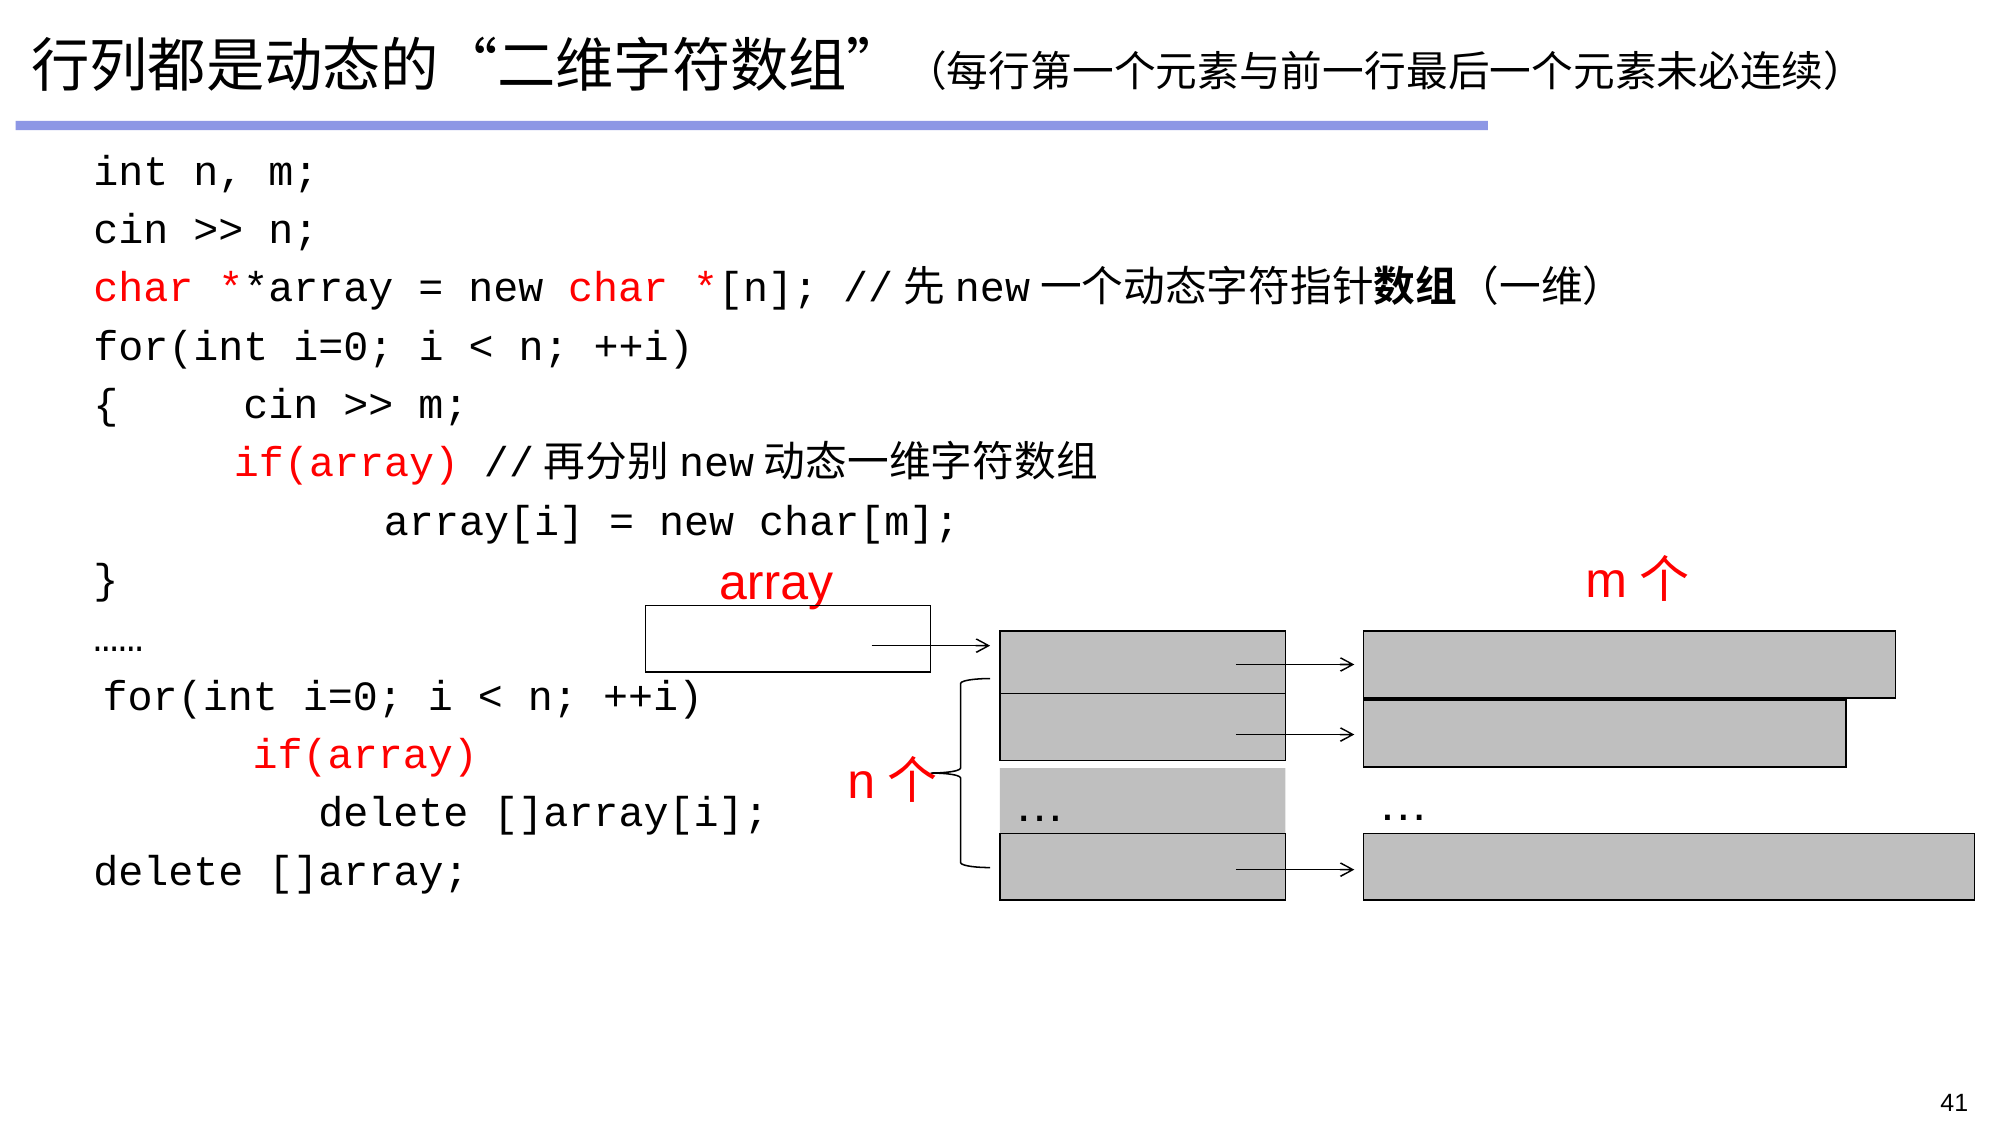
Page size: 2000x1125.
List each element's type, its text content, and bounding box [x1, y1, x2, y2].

text_box [645, 605, 931, 673]
text_box [960, 678, 991, 741]
text_box [960, 817, 991, 868]
text_box [1363, 630, 1896, 698]
text_box [1363, 833, 1975, 901]
title 行列都是动态的“二维字符数组”（每行第一个元素与前一行最后一个元素未必连续） [16, 12, 1984, 114]
text_box … [1363, 766, 1896, 833]
text_box array [704, 542, 912, 605]
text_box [999, 630, 1286, 901]
text_box 41 [1786, 1078, 1984, 1117]
text_box m个 [1570, 540, 1739, 616]
text_box [1363, 700, 1847, 766]
text_box n个 [832, 741, 994, 817]
list int n, m; cin >> n; char **array = new char *[n]; //先new一个动态字符指针数组（一维） for(int i=0; i < n; ++i) { cin >> m; if(array) //再分别new动态一维字符数组 array[i] = new char[m]; } …… for(int i=0; i < n; ++i) if(array) delete []array[i]; delete []array; [15, 141, 1984, 1118]
